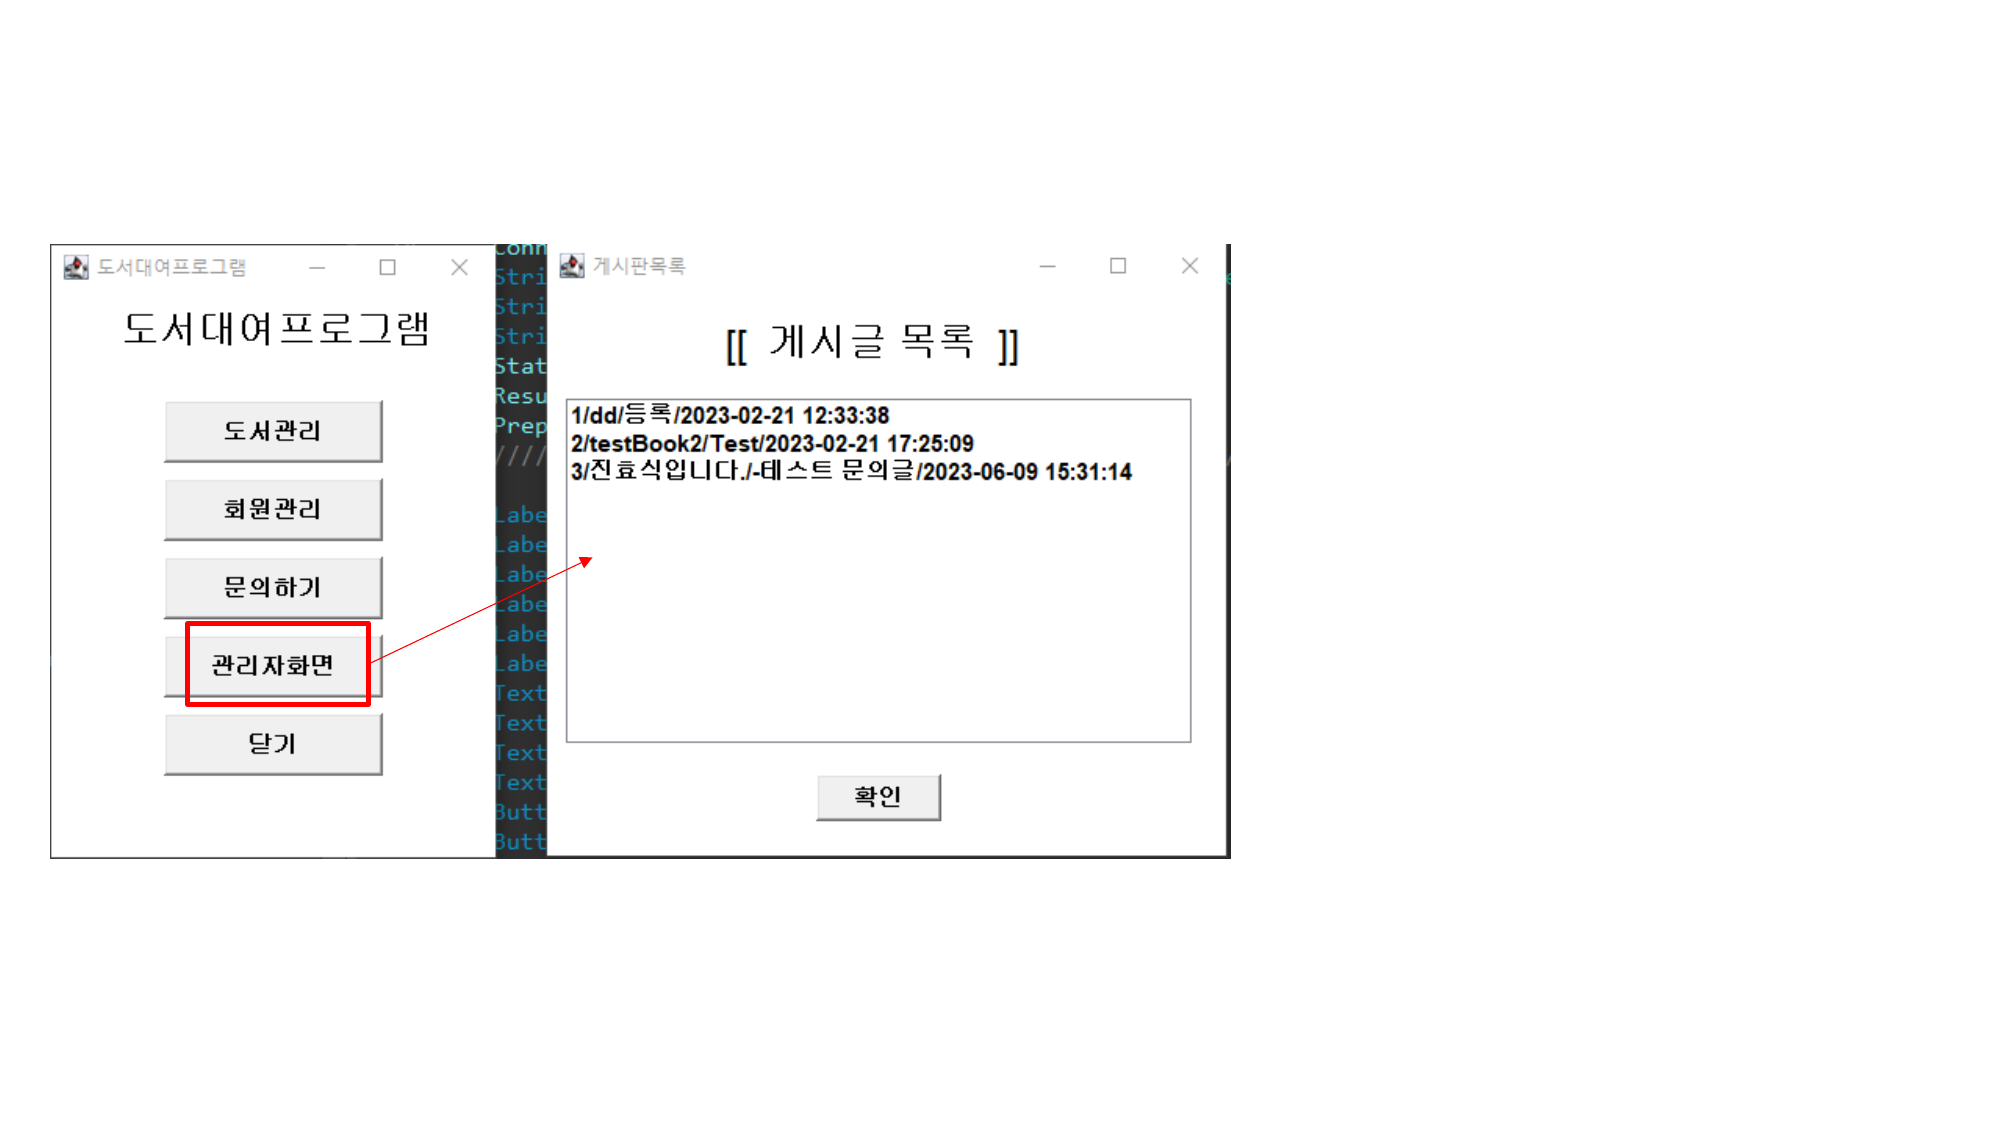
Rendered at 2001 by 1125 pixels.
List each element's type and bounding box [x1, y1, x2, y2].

picture [50, 244, 1231, 859]
text_box [368, 557, 593, 665]
